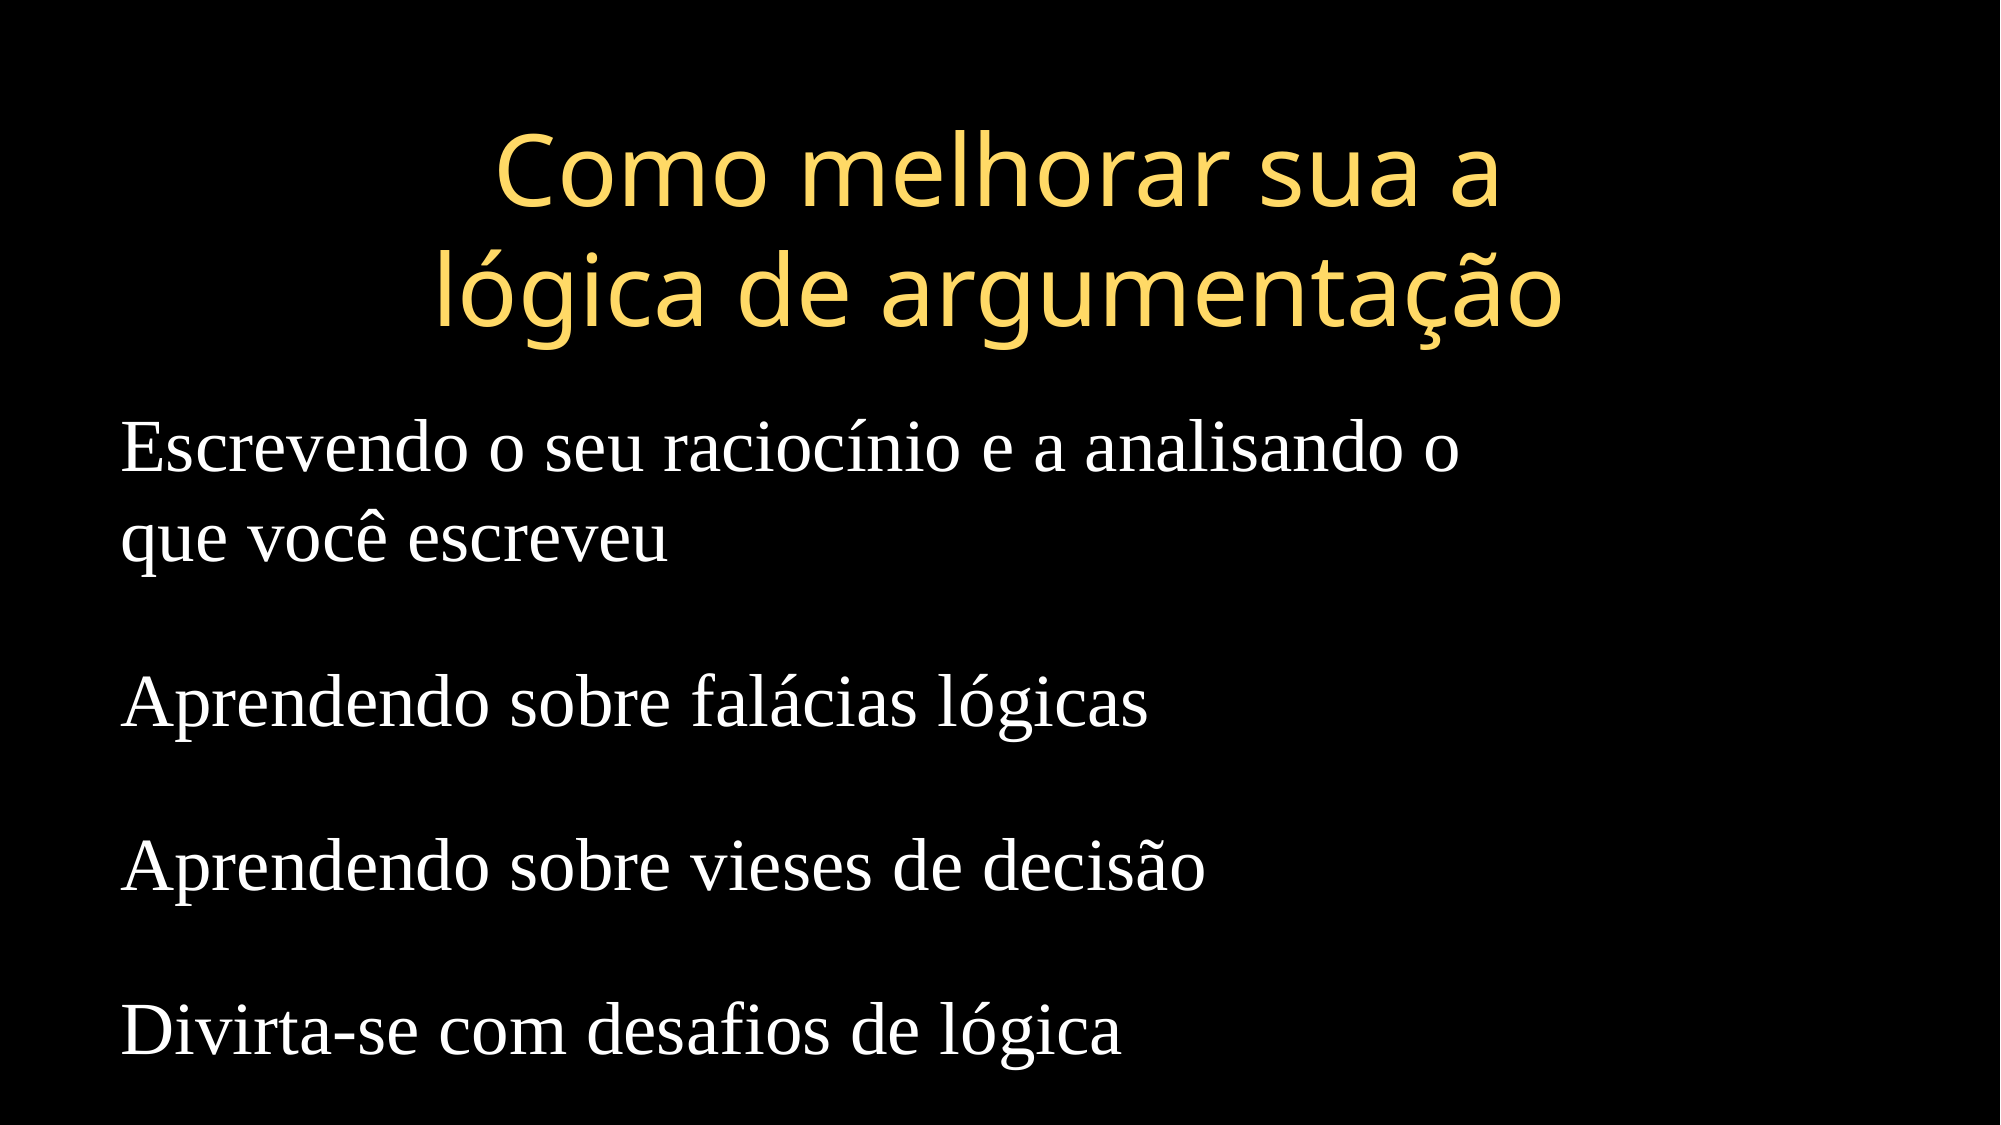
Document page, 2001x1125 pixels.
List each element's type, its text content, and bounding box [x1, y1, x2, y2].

text_box Escrevendo o seu raciocínio e a analisando o que você escreveu [105, 389, 1579, 585]
text_box Divirta-se com desafios de lógica [105, 972, 1895, 1078]
text_box Aprendendo sobre falácias lógicas [105, 644, 1895, 750]
text_box Aprendendo sobre vieses de decisão [105, 808, 1895, 914]
text_box Como melhorar sua a lógica de argumentação [354, 99, 1646, 355]
